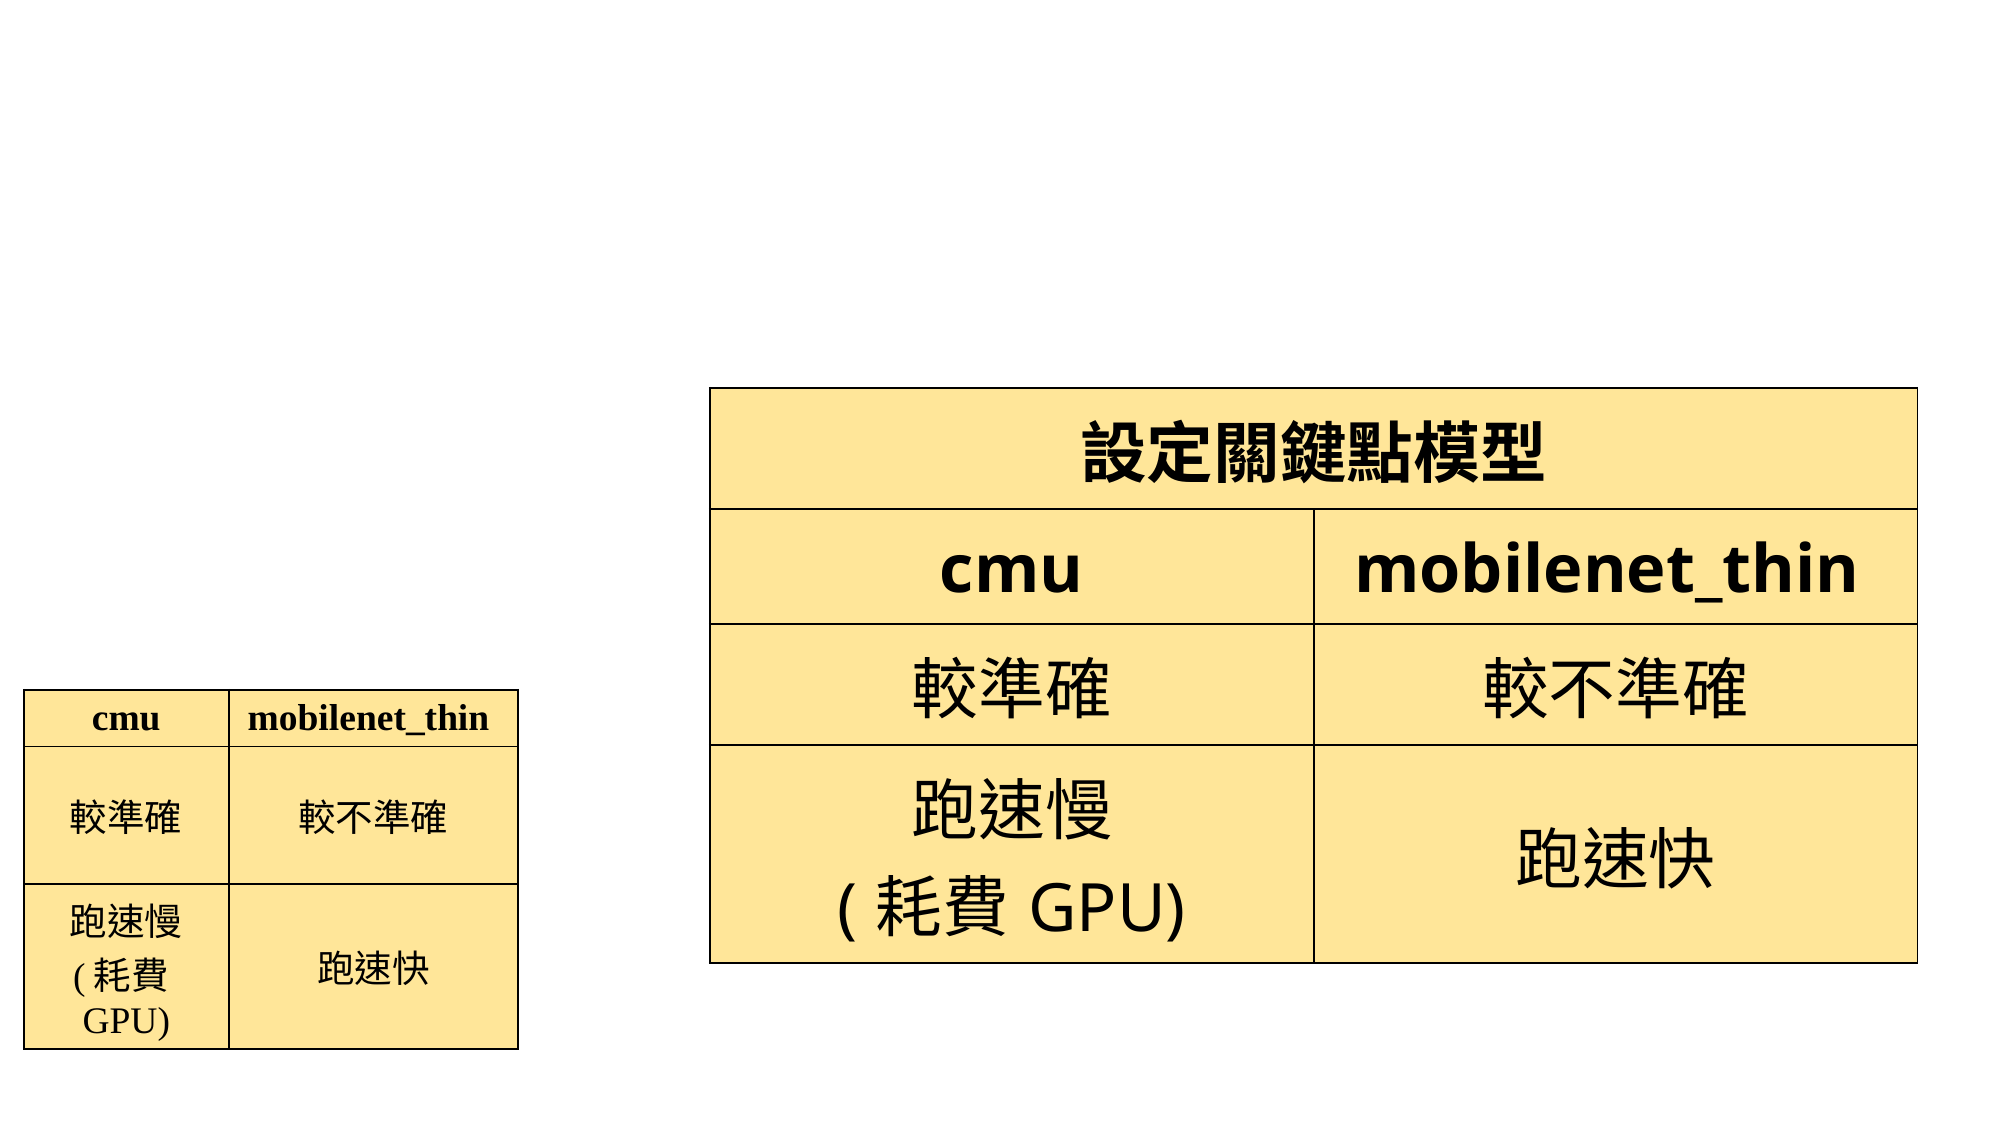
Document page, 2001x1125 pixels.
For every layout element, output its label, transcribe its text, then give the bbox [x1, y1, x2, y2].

table_cell 較準確 [25, 747, 228, 883]
table_cell 跑速慢 (耗費GPU) [25, 885, 228, 1048]
table_cell 跑速快 [230, 885, 517, 1048]
table_cell 跑速慢 (耗費GPU) [711, 746, 1313, 962]
table_cell 較準確 [711, 625, 1313, 744]
table_cell mobilenet_thin [1315, 510, 1917, 623]
table_header mobilenet_thin [230, 691, 517, 746]
table_cell 較不準確 [230, 747, 517, 883]
table_header 設定關鍵點模型 [711, 389, 1917, 508]
table_cell cmu [711, 510, 1313, 623]
table_cell 跑速快 [1315, 746, 1917, 962]
table_header cmu [25, 691, 228, 746]
table_cell 較不準確 [1315, 625, 1917, 744]
